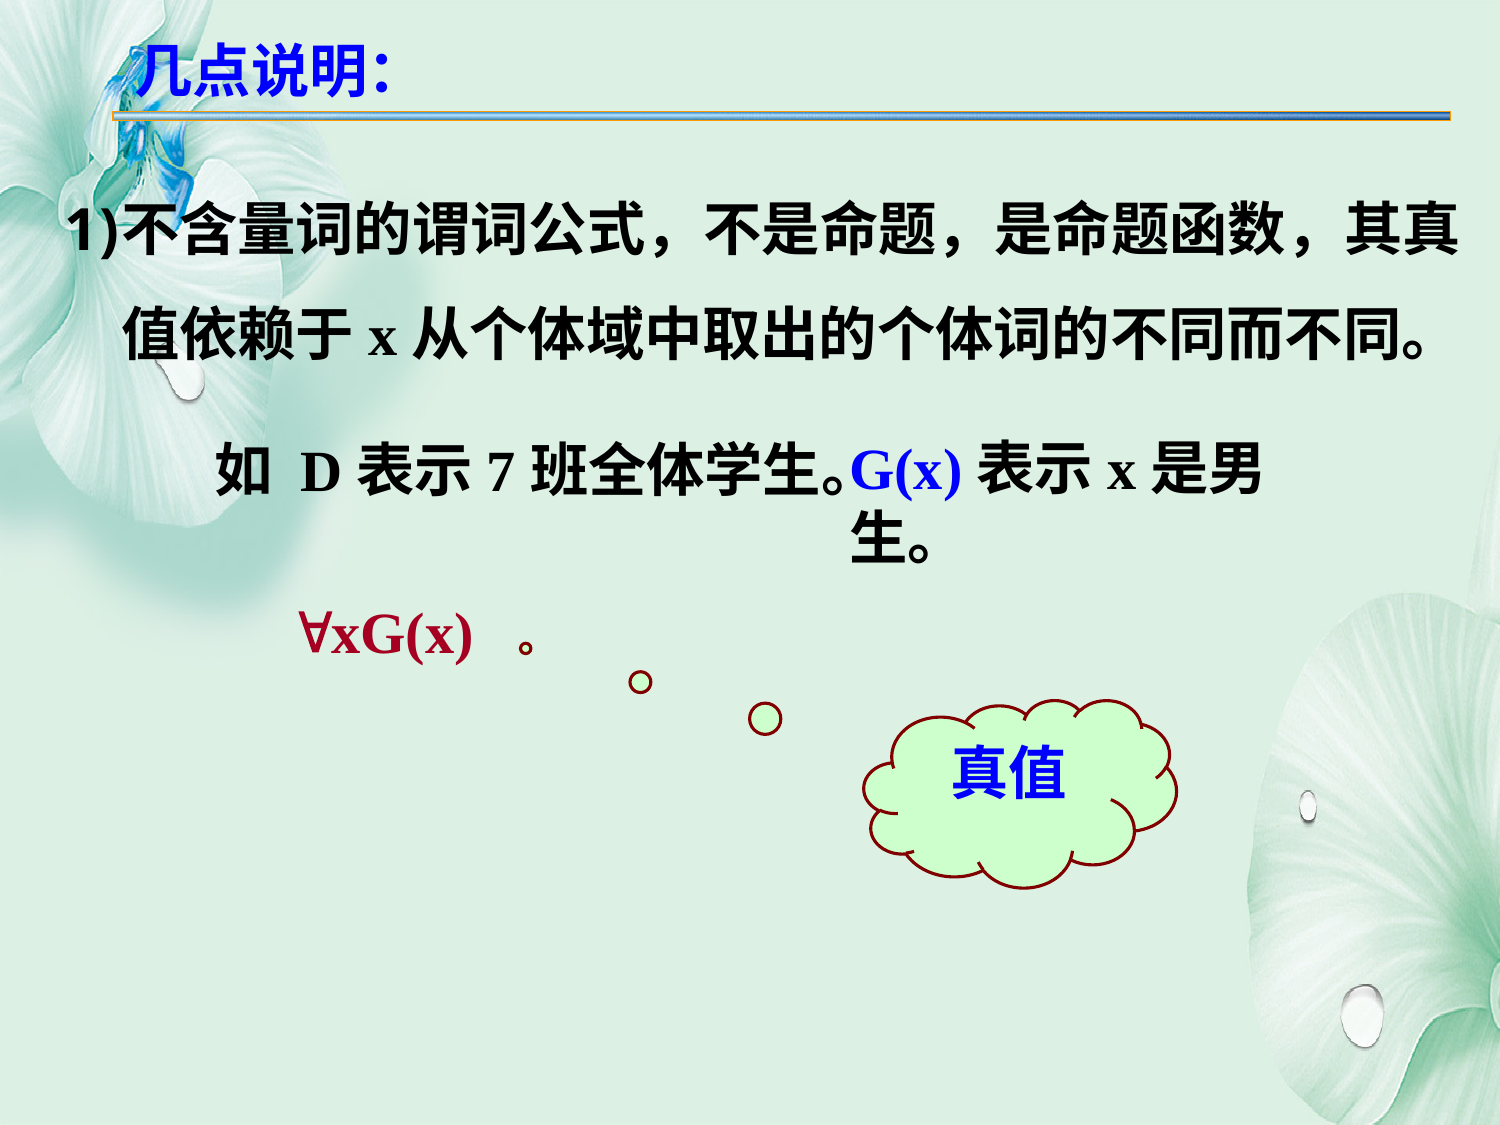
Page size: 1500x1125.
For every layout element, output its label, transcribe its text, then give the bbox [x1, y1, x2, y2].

picture [113, 112, 1450, 120]
text_box 不含量词的谓词公式，不是命题，是命题函数，其真值依赖于x从个体域中取出的个体词的不同而不同。 [50, 149, 1500, 376]
text_box 真值 [749, 703, 781, 735]
text_box 真值 [630, 671, 651, 693]
text_box 真值 [863, 700, 1177, 889]
picture [0, 0, 1500, 1125]
text_box xG(x) [275, 587, 600, 673]
text_box 几点说明： [119, 26, 585, 111]
text_box G(x)表示x是男生。 [834, 423, 1387, 579]
text_box 真值 [520, 643, 531, 654]
text_box 如 D表示7班全体学生。 [199, 425, 834, 511]
